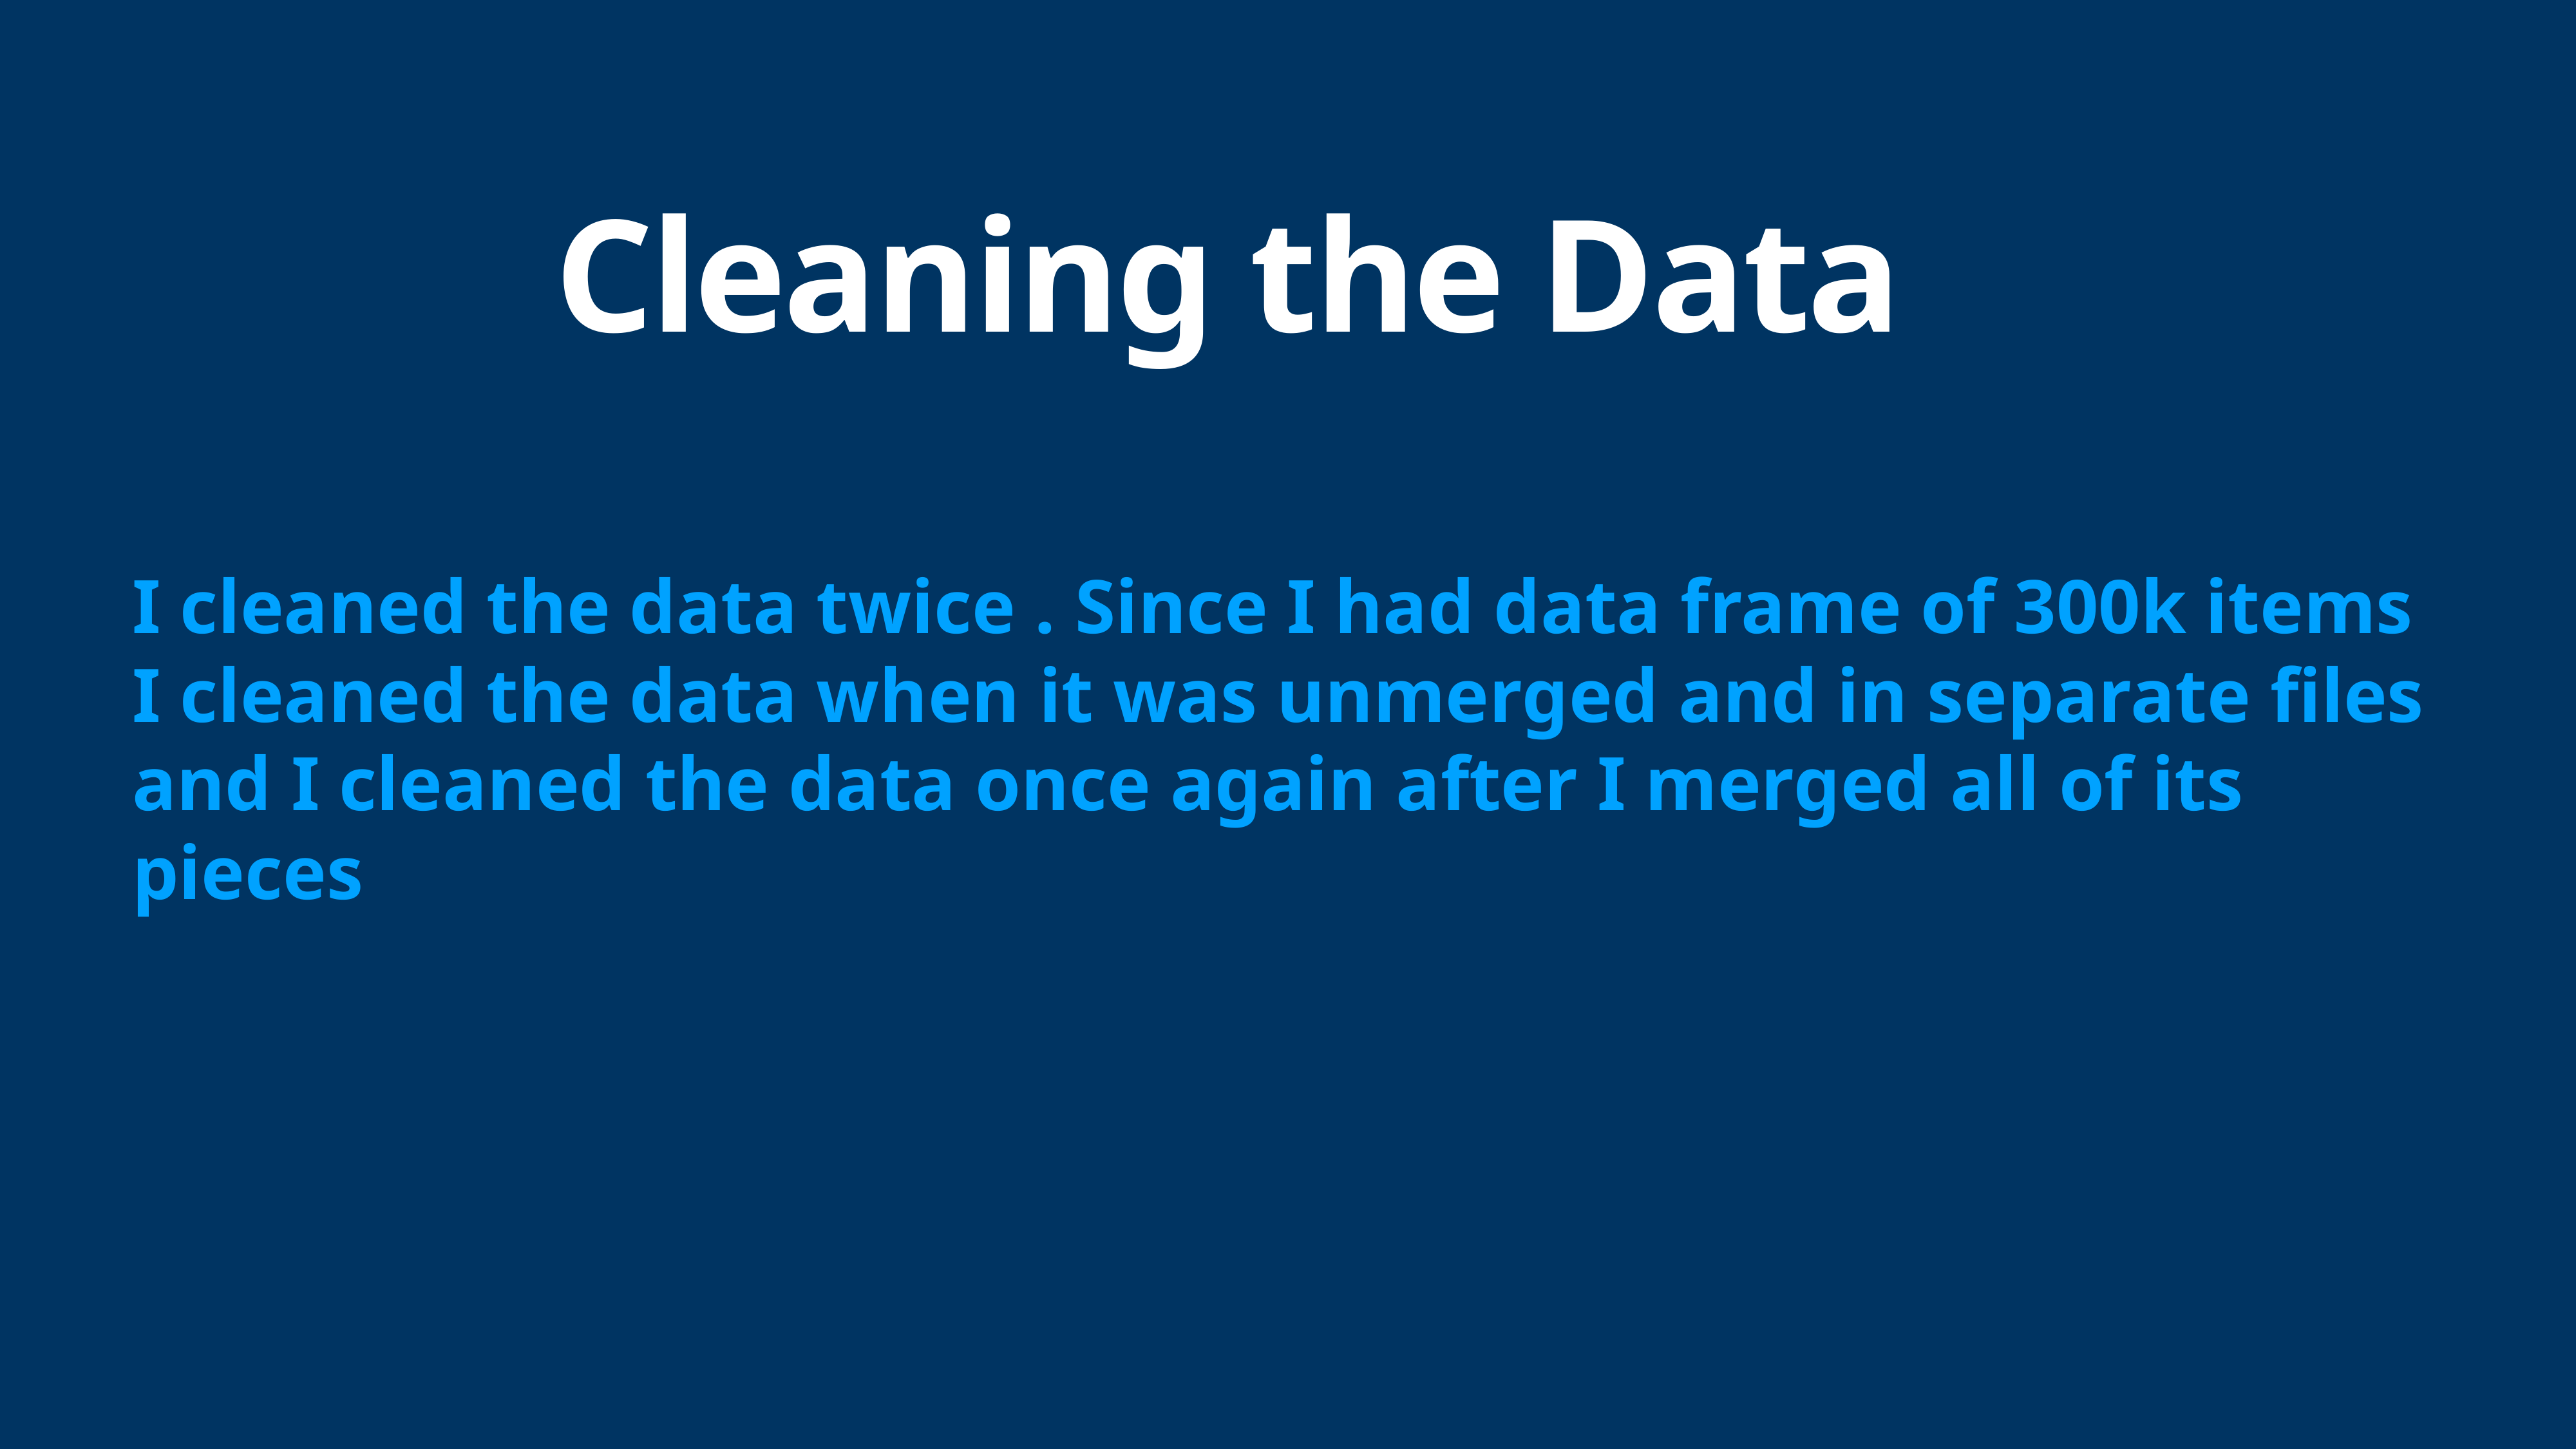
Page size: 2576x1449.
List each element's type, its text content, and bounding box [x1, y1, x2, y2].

subtitle I cleaned the data twice . Since I had data frame of 300k items I cleaned the data when it was unmerged and in separate files and I cleaned the data once again after I merged all of its pieces [126, 554, 2450, 963]
title Cleaning the Data [67, 137, 2389, 368]
